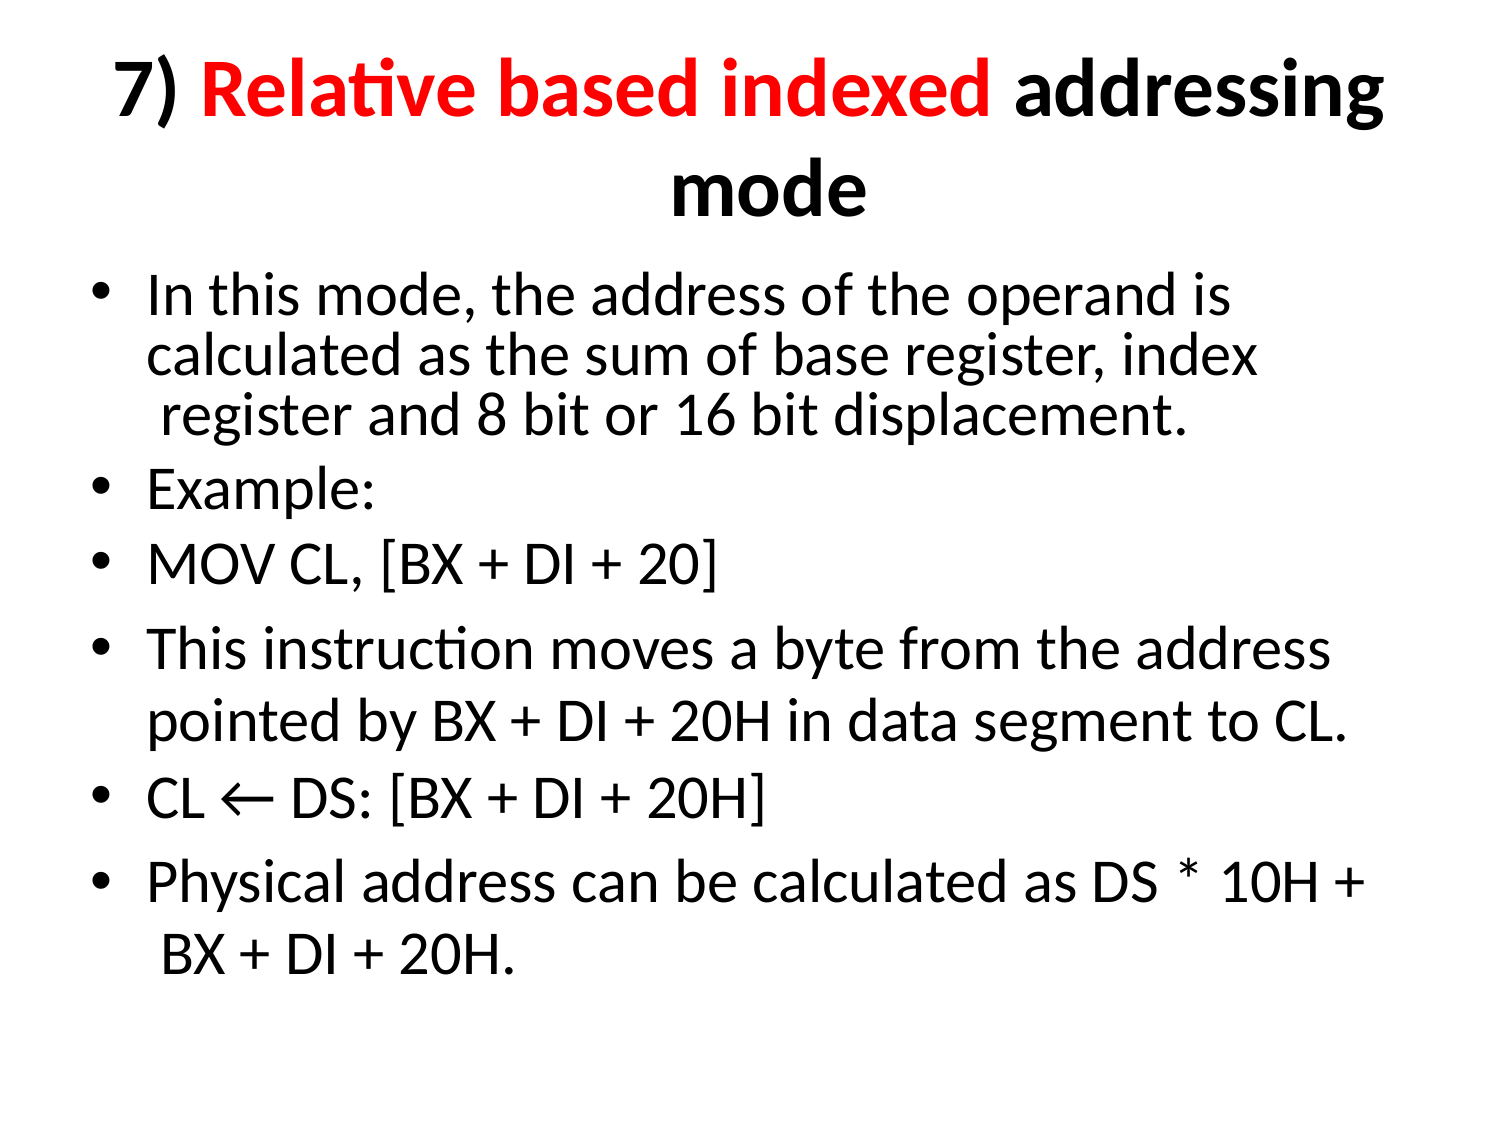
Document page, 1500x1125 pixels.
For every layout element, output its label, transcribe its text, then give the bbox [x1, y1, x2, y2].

title 7) Relative based indexed addressing mode [111, 31, 1389, 234]
text_box In this mode, the address of the operand is calculated as the sum of base register, index register and 8 bit or 16 bit displacement. Example: MOV CL, [BX + DI + 20] This instruction moves a byte from the address pointed by BX + DI + 20H in data segment to CL. CL ← DS: [BX + DI + 20H] Physical address can be calculated as DS * 10H + BX + DI + 20H. [87, 250, 1370, 990]
